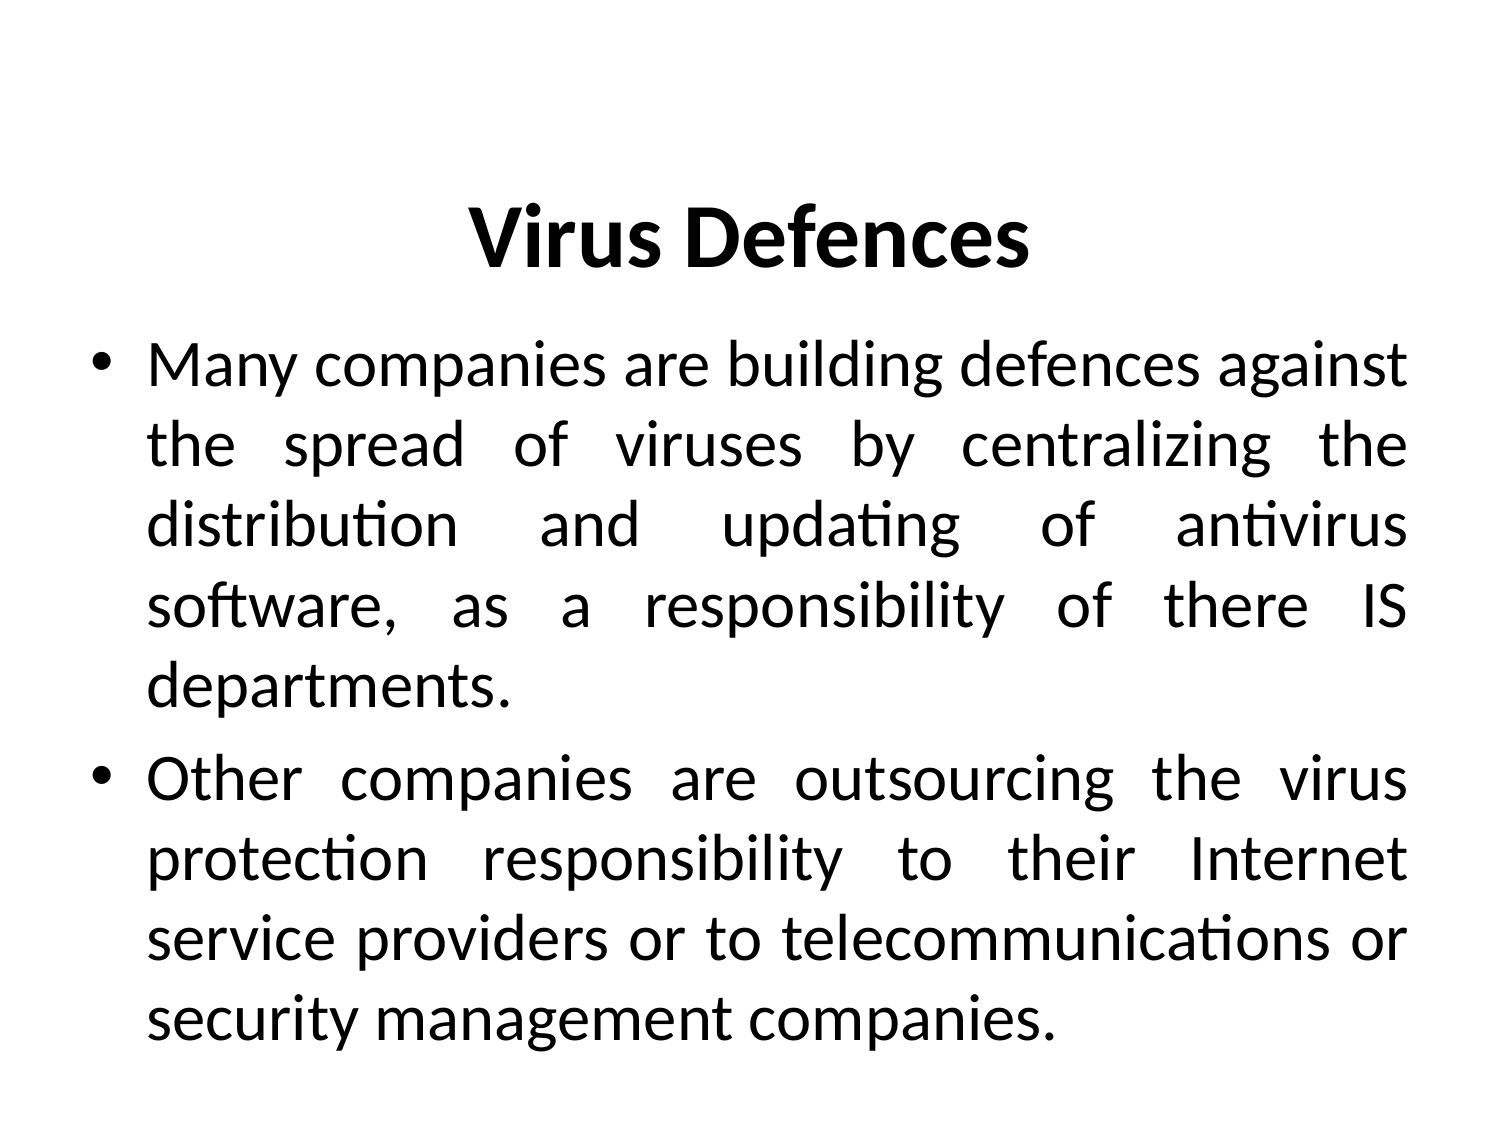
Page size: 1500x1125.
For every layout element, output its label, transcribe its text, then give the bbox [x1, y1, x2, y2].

title Virus Defences [75, 137, 1425, 312]
list Many companies are building defences against the spread of viruses by centralizing the distribution and updating of antivirus software, as a responsibility of there IS departments. Other companies are outsourcing the virus protection responsibility to their Internet service providers or to telecommunications or security management companies. [75, 312, 1425, 1088]
